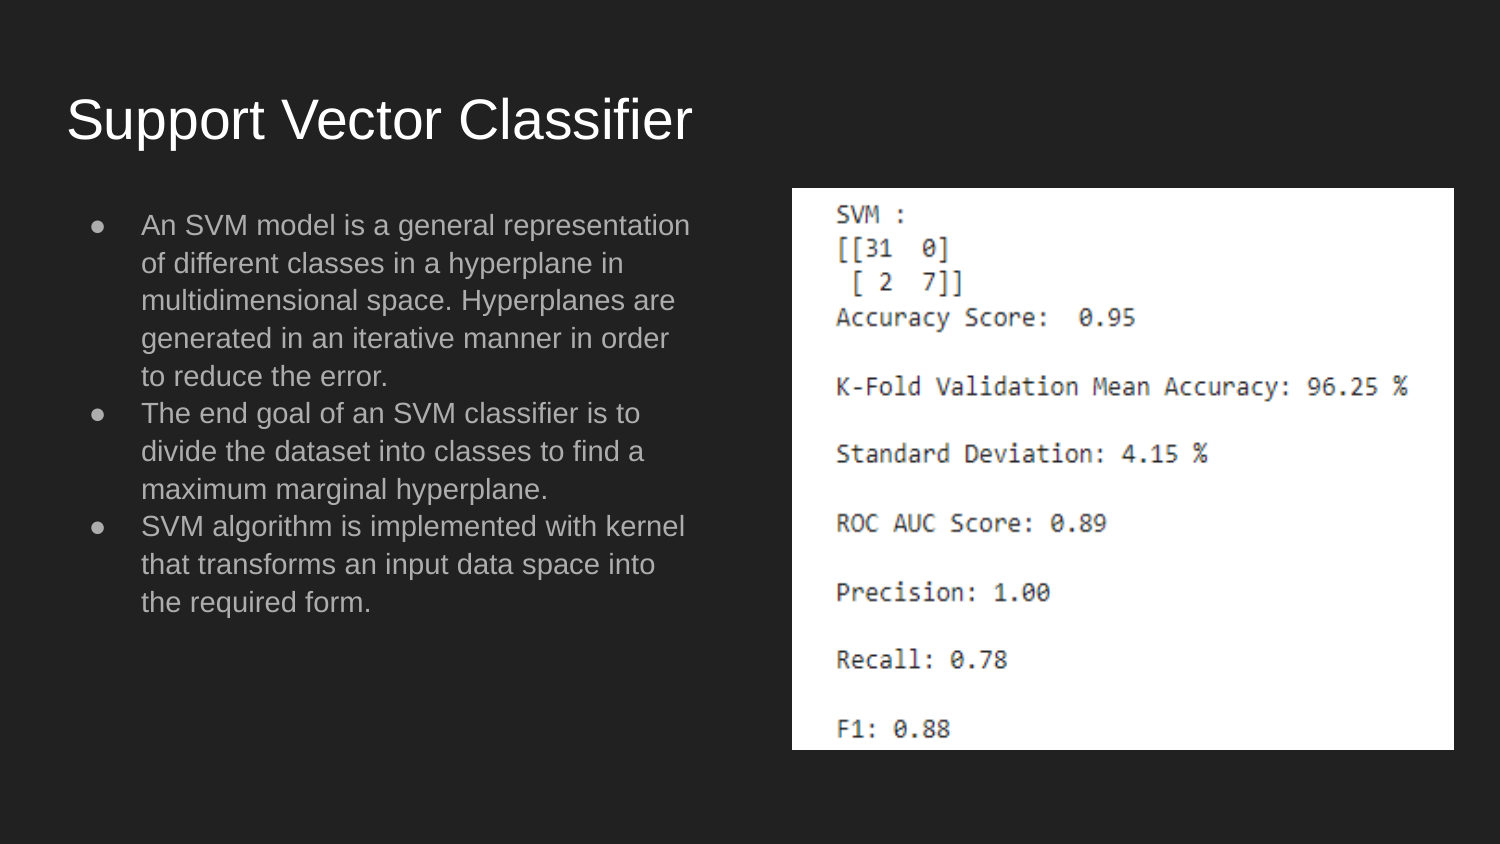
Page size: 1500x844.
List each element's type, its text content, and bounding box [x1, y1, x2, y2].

list An SVM model is a general representation of different classes in a hyperplane in multidimensional space. Hyperplanes are generated in an iterative manner in order to reduce the error. The end goal of an SVM classifier is to divide the dataset into classes to find a maximum marginal hyperplane. SVM algorithm is implemented with kernel that transforms an input data space into the required form. [51, 189, 708, 750]
title Support Vector Classifier [51, 72, 1449, 167]
picture [792, 188, 1455, 750]
